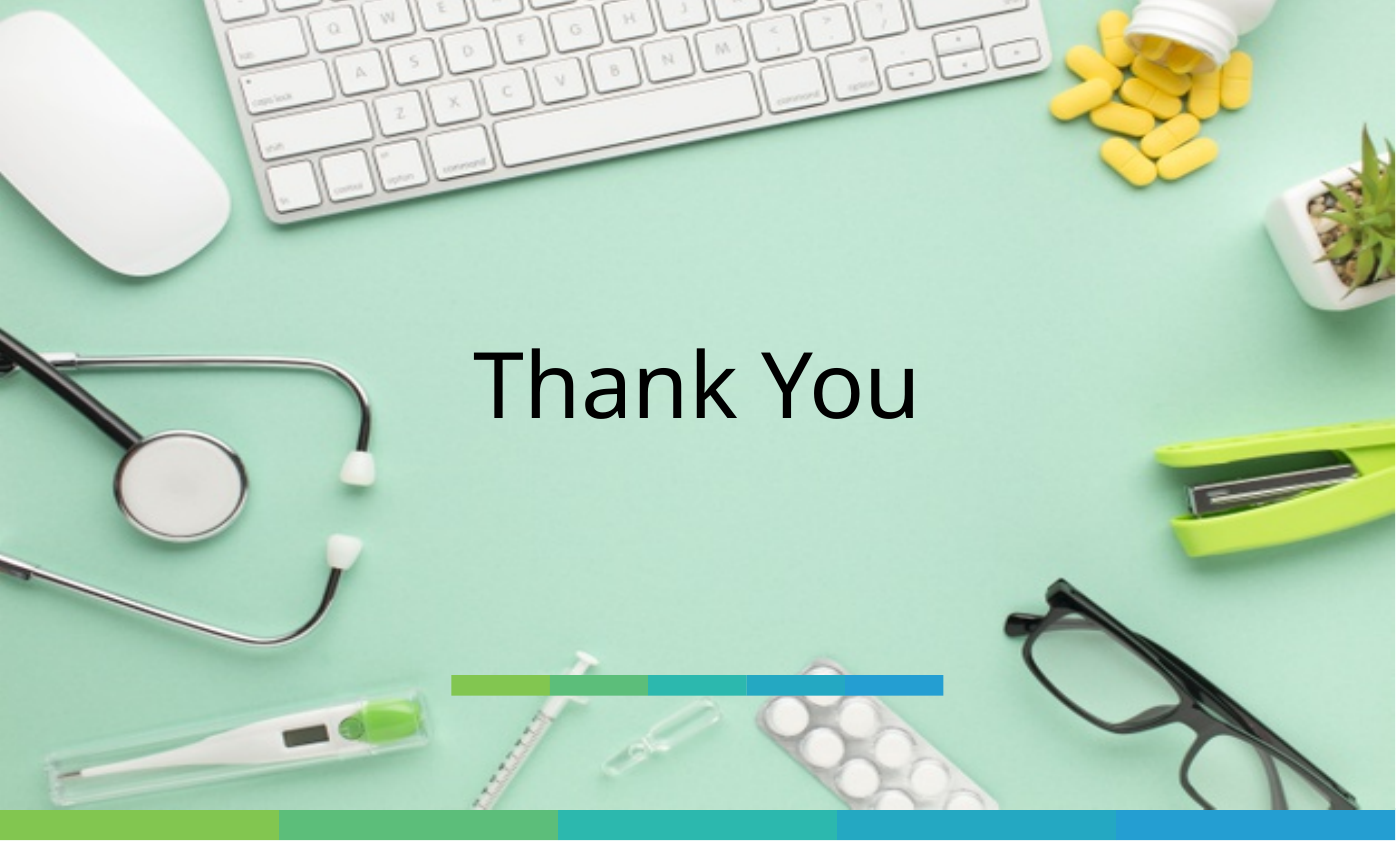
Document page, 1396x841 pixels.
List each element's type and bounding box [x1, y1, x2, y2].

picture [0, 0, 1396, 810]
text_box [451, 675, 944, 696]
